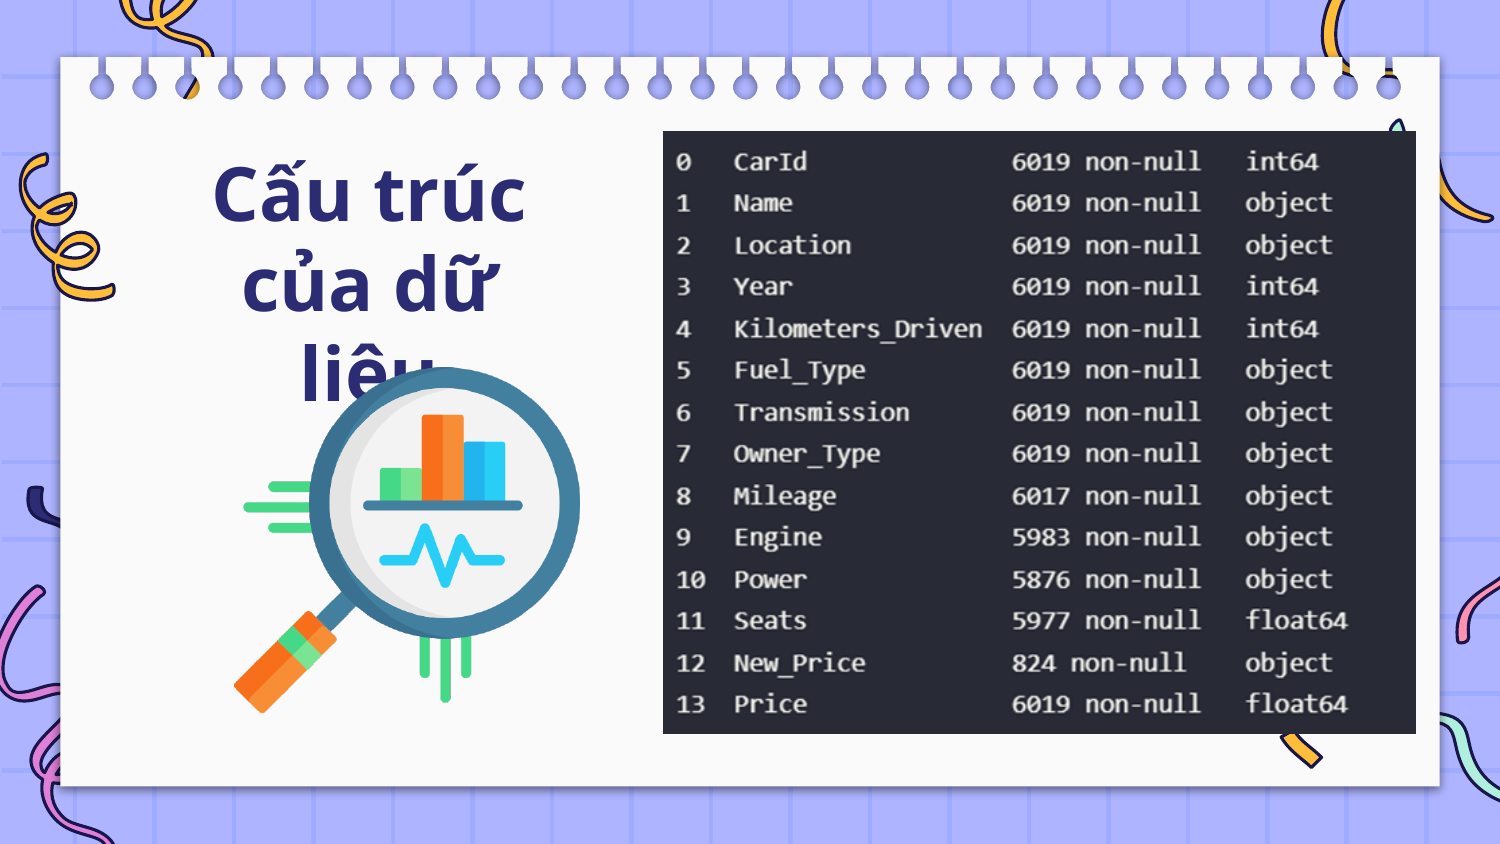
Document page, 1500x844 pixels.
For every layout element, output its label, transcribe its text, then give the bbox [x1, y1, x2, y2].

picture [662, 131, 1417, 734]
text_box Cấu trúc của dữ liệu [189, 131, 550, 432]
picture [234, 367, 581, 714]
